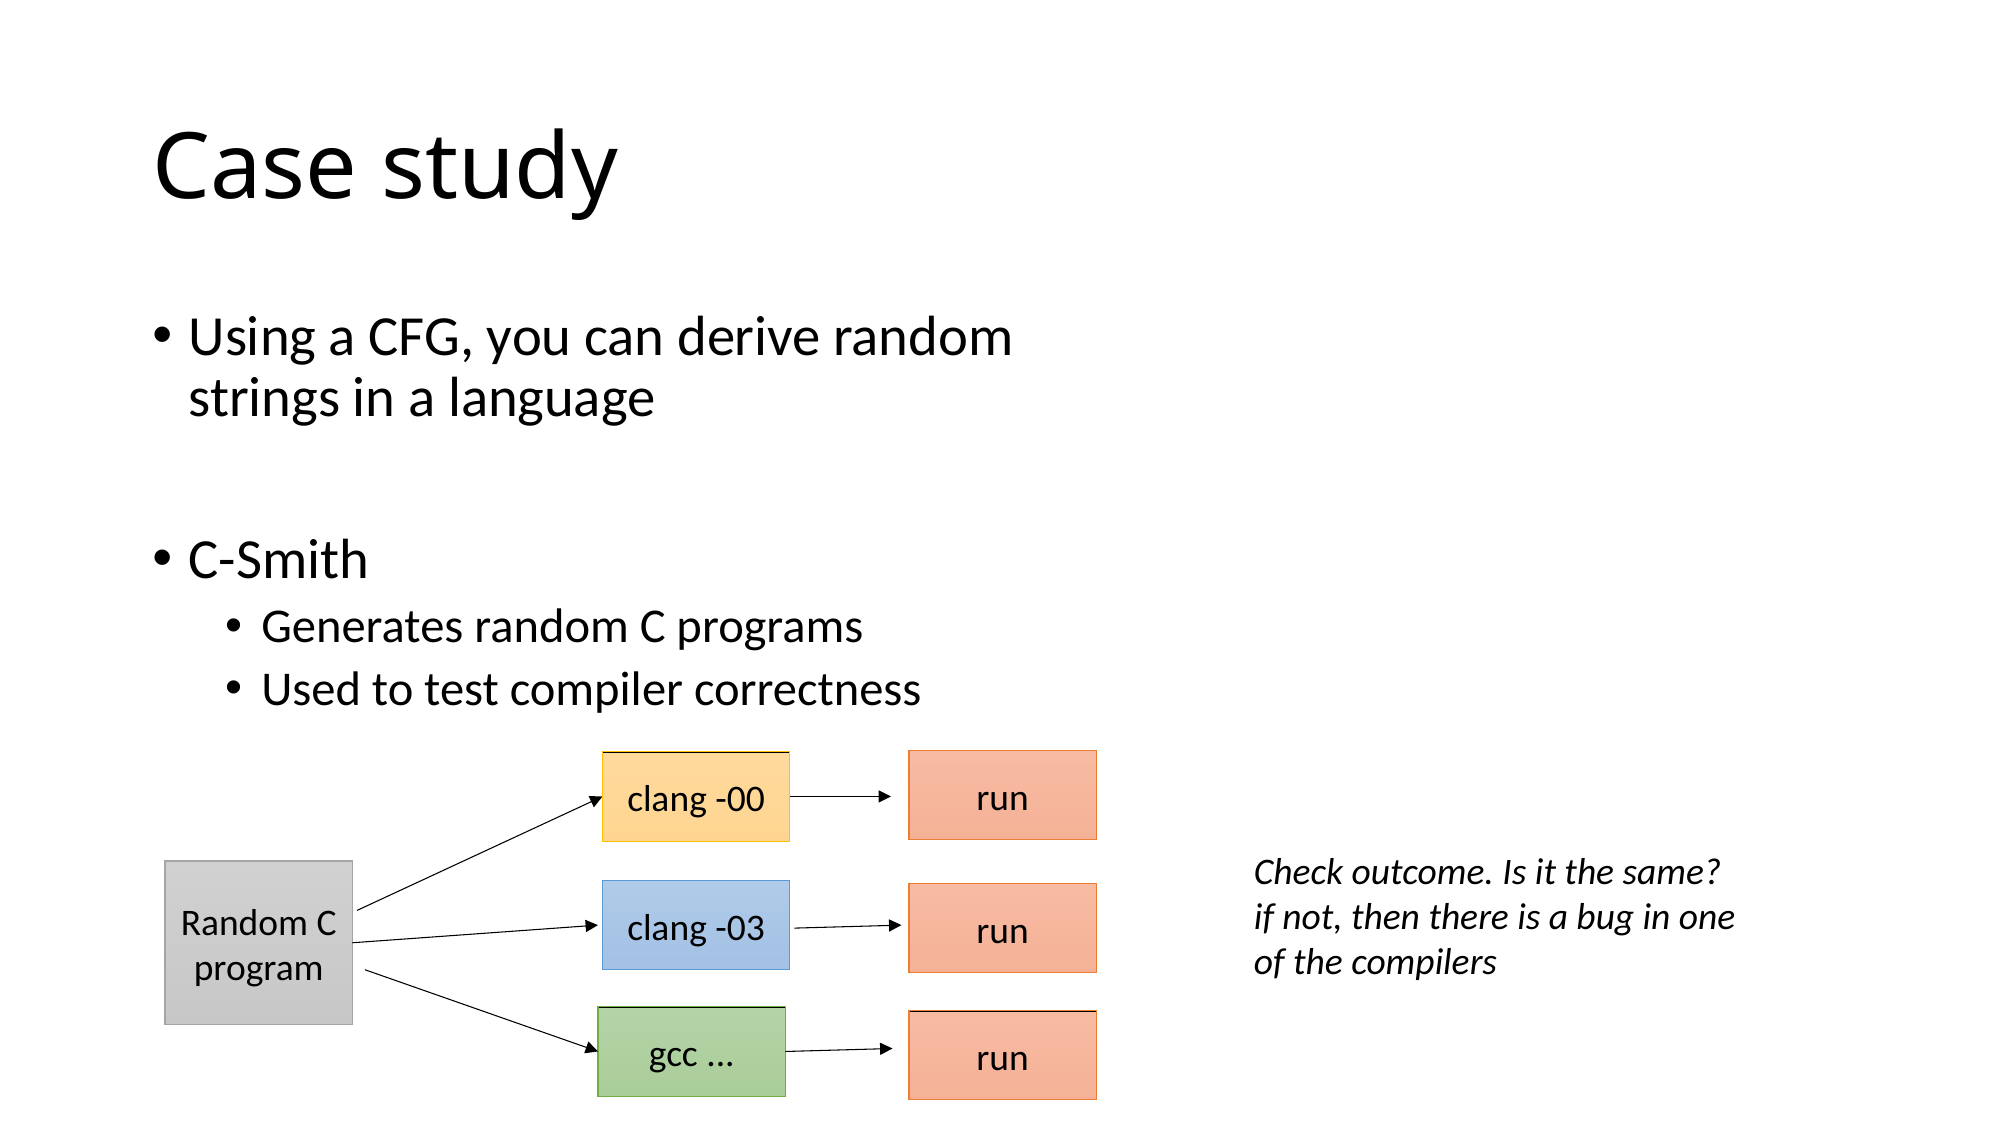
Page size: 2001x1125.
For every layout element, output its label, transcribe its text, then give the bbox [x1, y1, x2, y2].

text_box run [908, 883, 1097, 973]
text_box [356, 796, 603, 911]
list Using a CFG, you can derive random strings in a language C-Smith Generates random C programs Used to test compiler correctness [137, 299, 1148, 726]
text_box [794, 925, 902, 929]
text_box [364, 969, 598, 1052]
text_box Random C program [164, 860, 353, 1025]
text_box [352, 925, 598, 943]
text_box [785, 1048, 893, 1052]
text_box gcc ... [597, 1006, 786, 1097]
text_box run [908, 1010, 1097, 1100]
text_box run [908, 750, 1097, 840]
text_box clang -03 [602, 880, 790, 970]
title Case study [137, 59, 1863, 278]
text_box clang -00 [602, 751, 790, 842]
text_box Check outcome. Is it the same? if not, then there is a bug in one of the compilers [1239, 839, 1751, 990]
